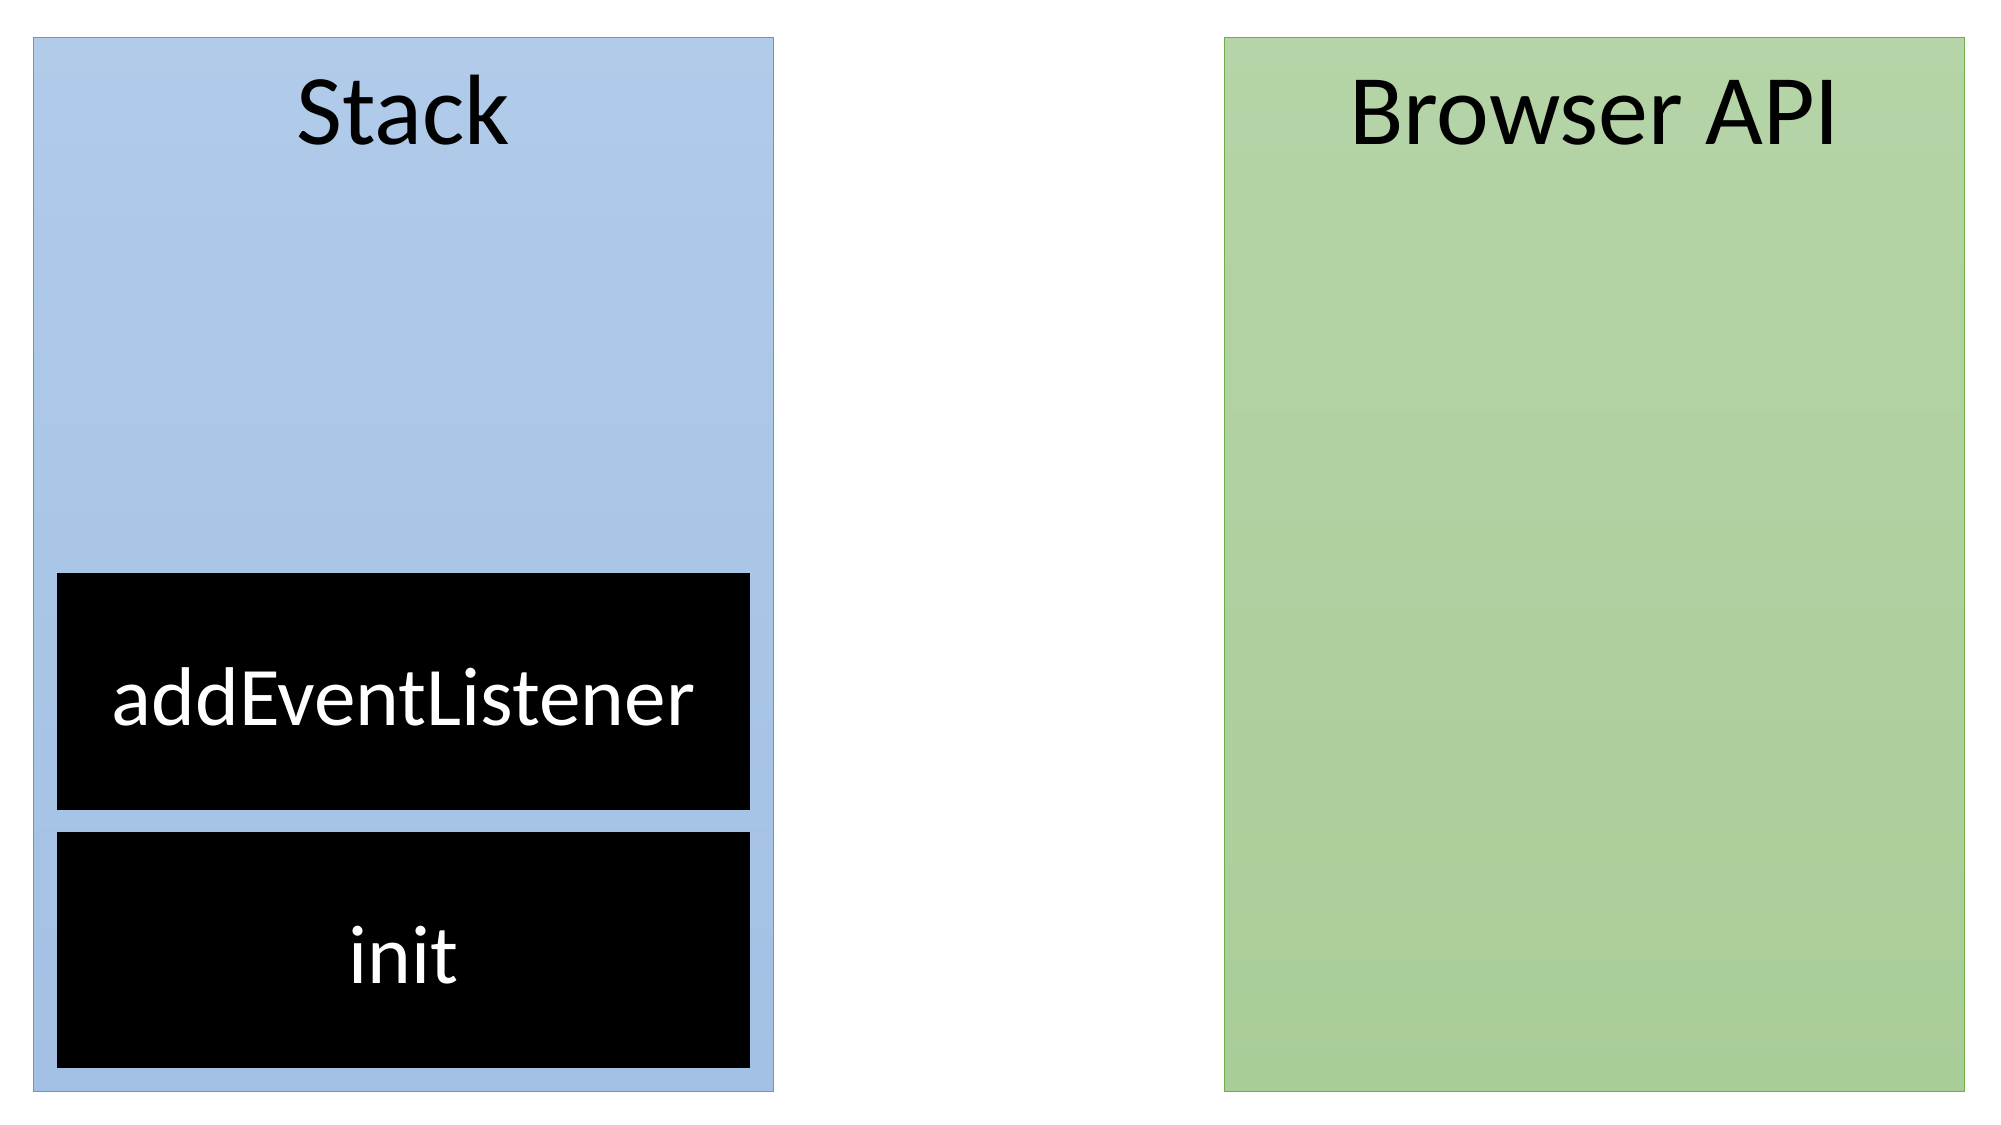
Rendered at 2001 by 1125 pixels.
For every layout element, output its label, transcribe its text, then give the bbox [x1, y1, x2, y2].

text_box init [57, 832, 750, 1068]
text_box Stack [33, 37, 774, 1092]
text_box addEventListener [57, 573, 750, 810]
text_box Browser API [1224, 37, 1965, 1092]
